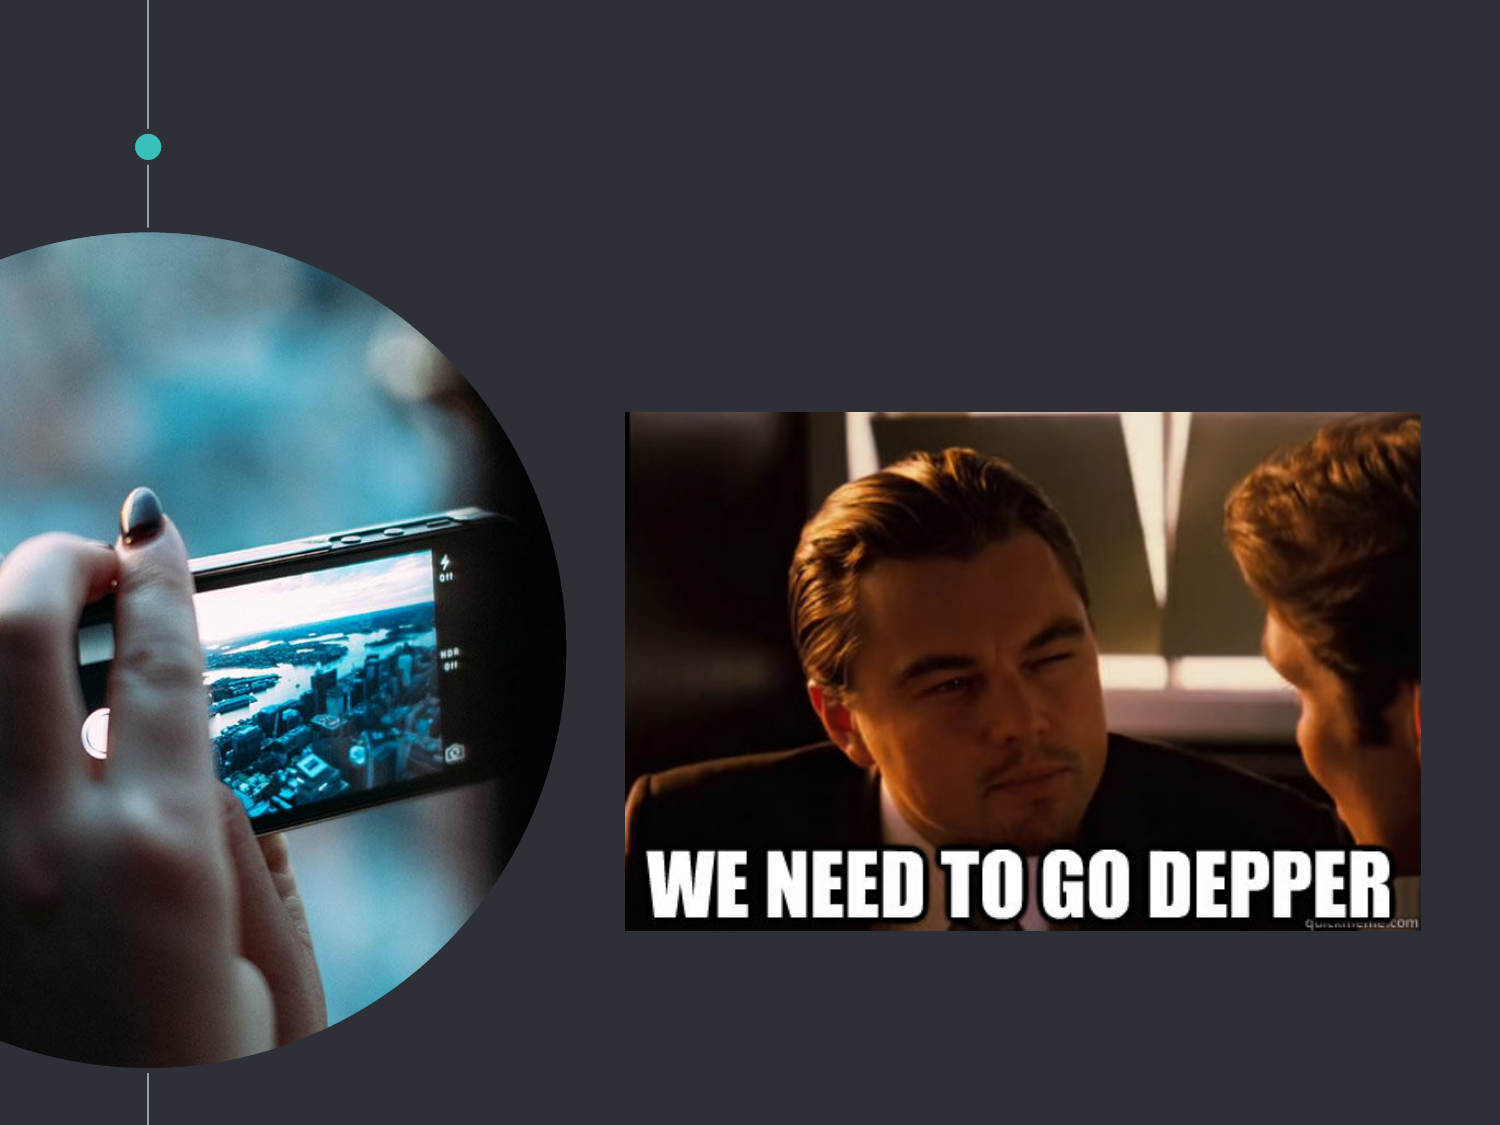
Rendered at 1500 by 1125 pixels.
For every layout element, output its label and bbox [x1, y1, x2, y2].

picture [0, 229, 569, 1071]
picture [624, 412, 1421, 931]
